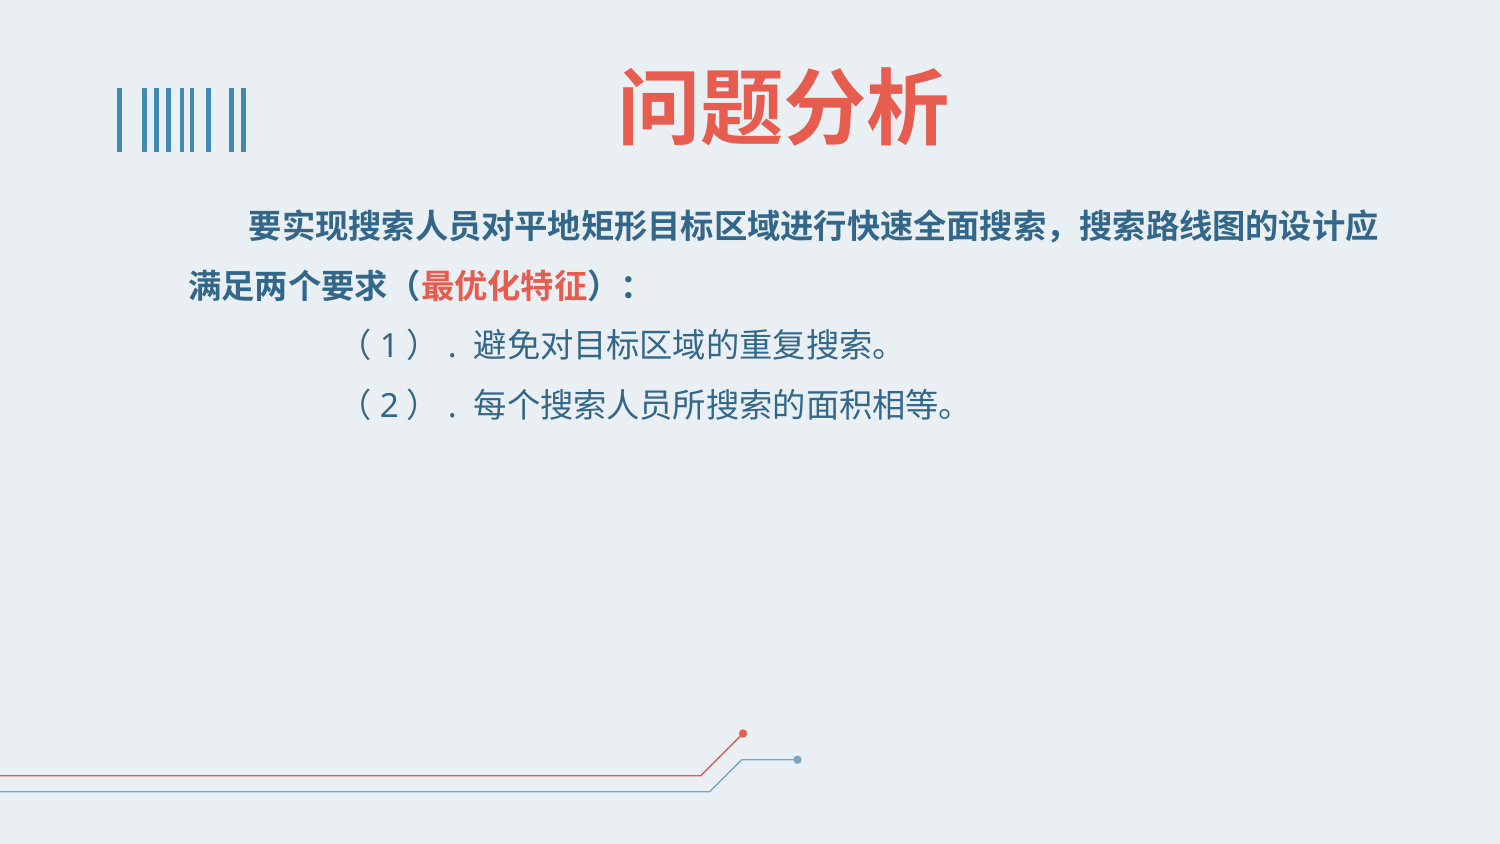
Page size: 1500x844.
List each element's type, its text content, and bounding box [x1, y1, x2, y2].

subtitle 要实现搜索人员对平地矩形目标区域进行快速全面搜索，搜索路线图的设计应满足两个要求（最优化特征）： （1）. 避免对目标区域的重复搜索。 （2）. 每个搜索人员所搜索的面积相等。 [173, 169, 1396, 786]
title 问题分析 [430, 29, 1067, 169]
